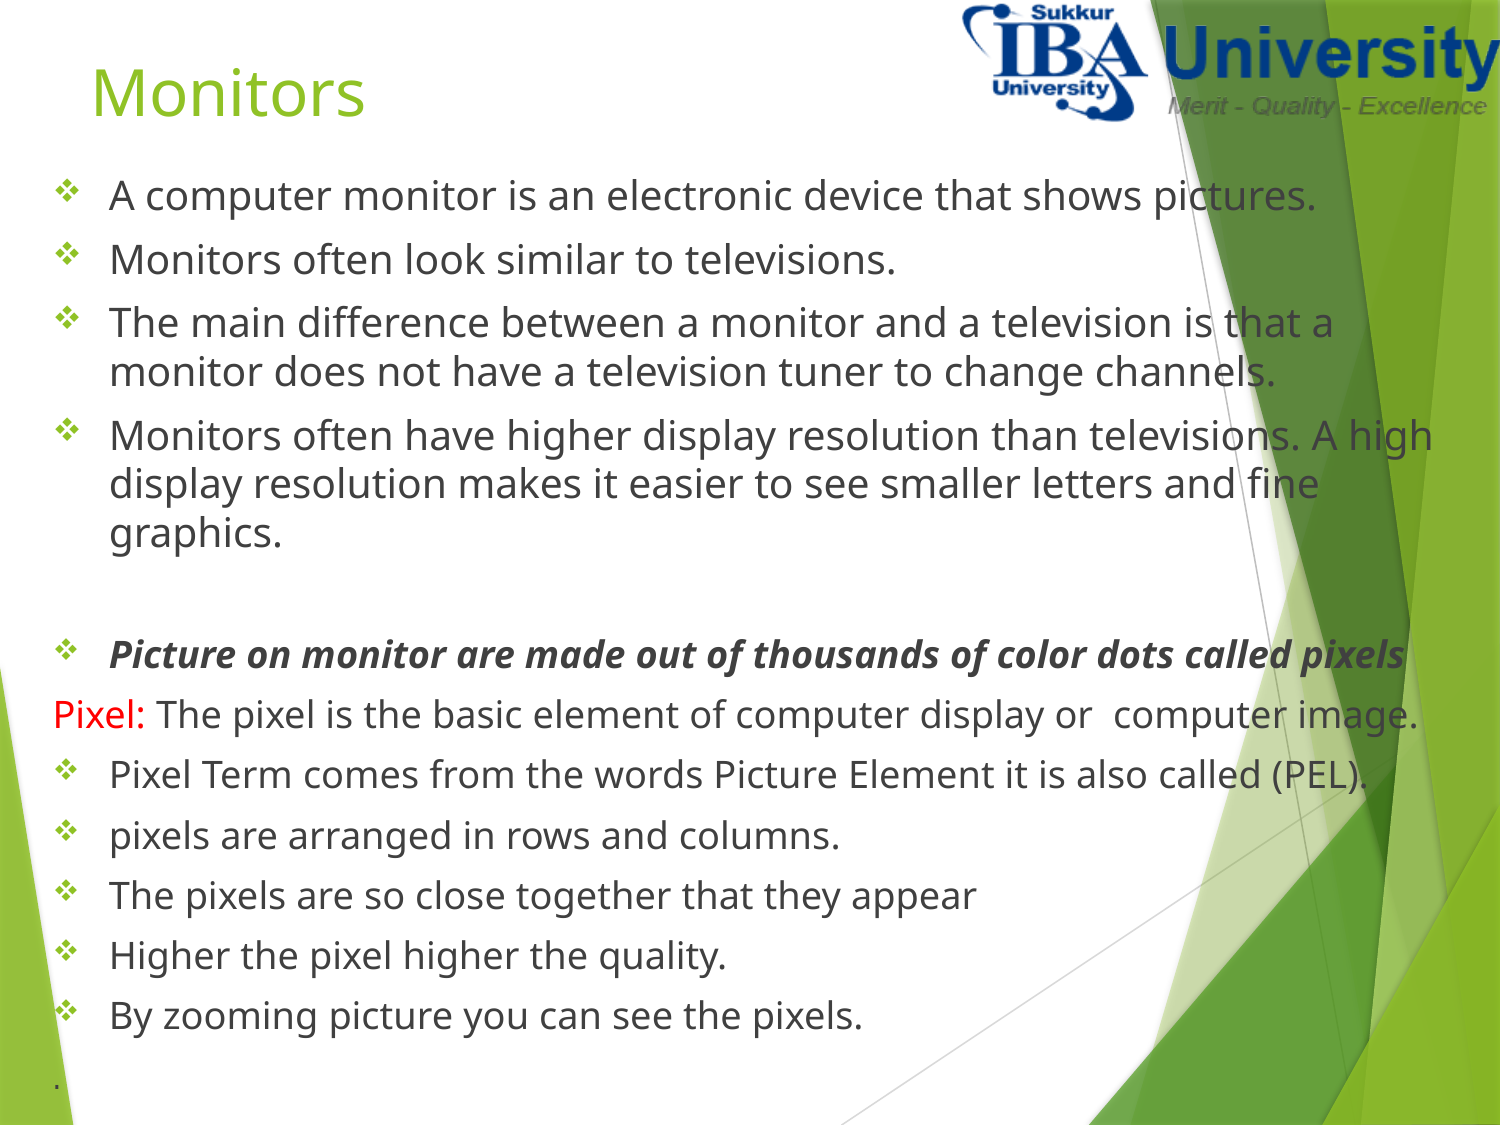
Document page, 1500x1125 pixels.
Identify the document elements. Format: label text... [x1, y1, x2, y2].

list A computer monitor is an electronic device that shows pictures. Monitors often look similar to televisions. The main difference between a monitor and a television is that a monitor does not have a television tuner to change channels. Monitors often have higher display resolution than televisions. A high display resolution makes it easier to see smaller letters and fine graphics. Picture on monitor are made out of thousands of color dots called pixels Pixel: The pixel is the basic element of computer display or computer image. Pixel Term comes from the words Picture Element it is also called (PEL). pixels are arranged in rows and columns. The pixels are so close together that they appear Higher the pixel higher the quality. By zooming picture you can see the pixels. . [37, 162, 1500, 1125]
picture [956, 0, 1500, 127]
title Monitors [75, 43, 1125, 138]
